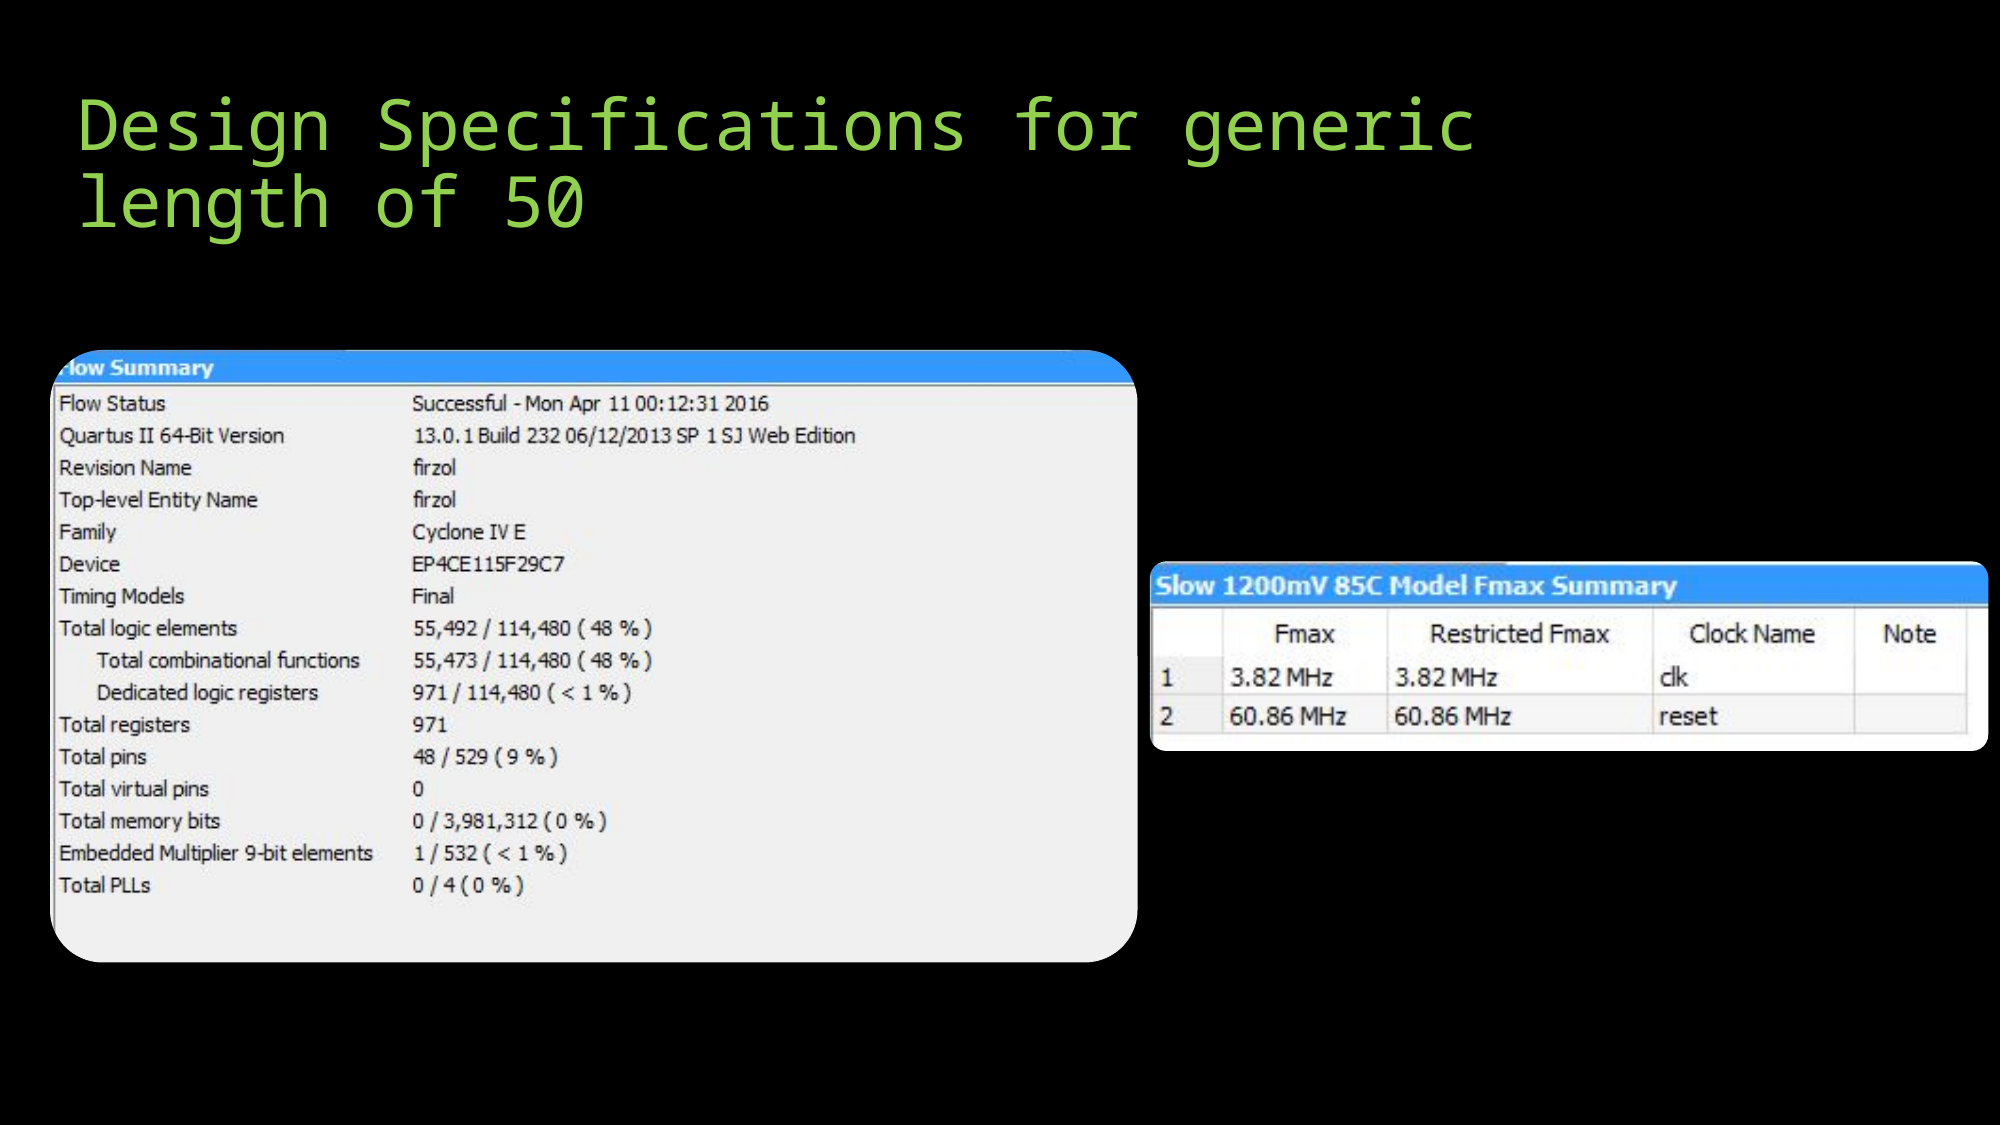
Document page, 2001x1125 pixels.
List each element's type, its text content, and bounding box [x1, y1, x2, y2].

title Design Specifications for generic length of 50 [62, 62, 1563, 250]
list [1149, 561, 1989, 751]
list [49, 349, 1138, 963]
